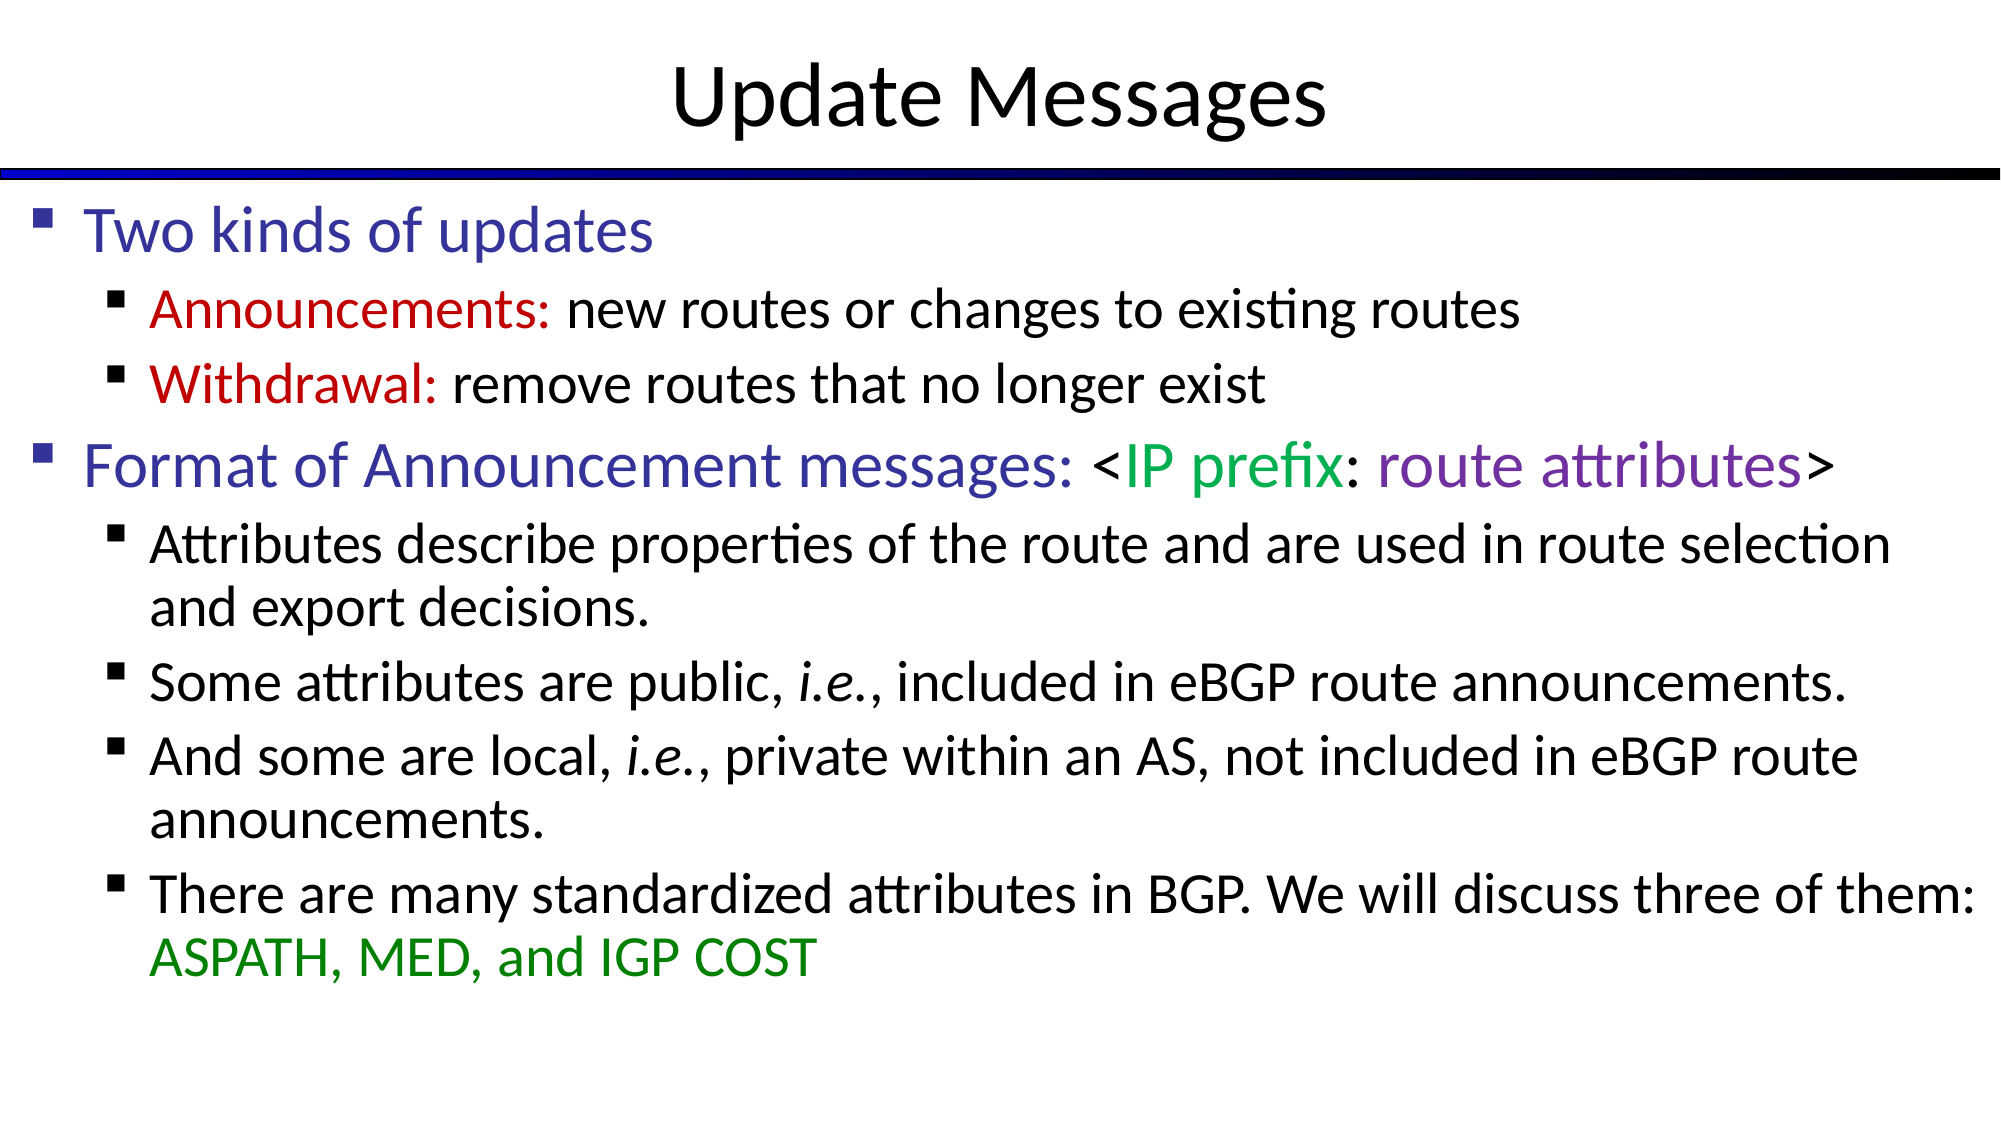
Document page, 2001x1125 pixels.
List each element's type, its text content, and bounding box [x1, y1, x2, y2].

list Two kinds of updates Announcements: new routes or changes to existing routes Withdrawal: remove routes that no longer exist Format of Announcement messages: <IP prefix: route attributes> Attributes describe properties of the route and are used in route selection and export decisions. Some attributes are public, i.e., included in eBGP route announcements. And some are local, i.e., private within an AS, not included in eBGP route announcements. There are many standardized attributes in BGP. We will discuss three of them: ASPATH, MED, and IGP COST [12, 187, 2000, 1059]
title Update Messages [0, 0, 2000, 184]
